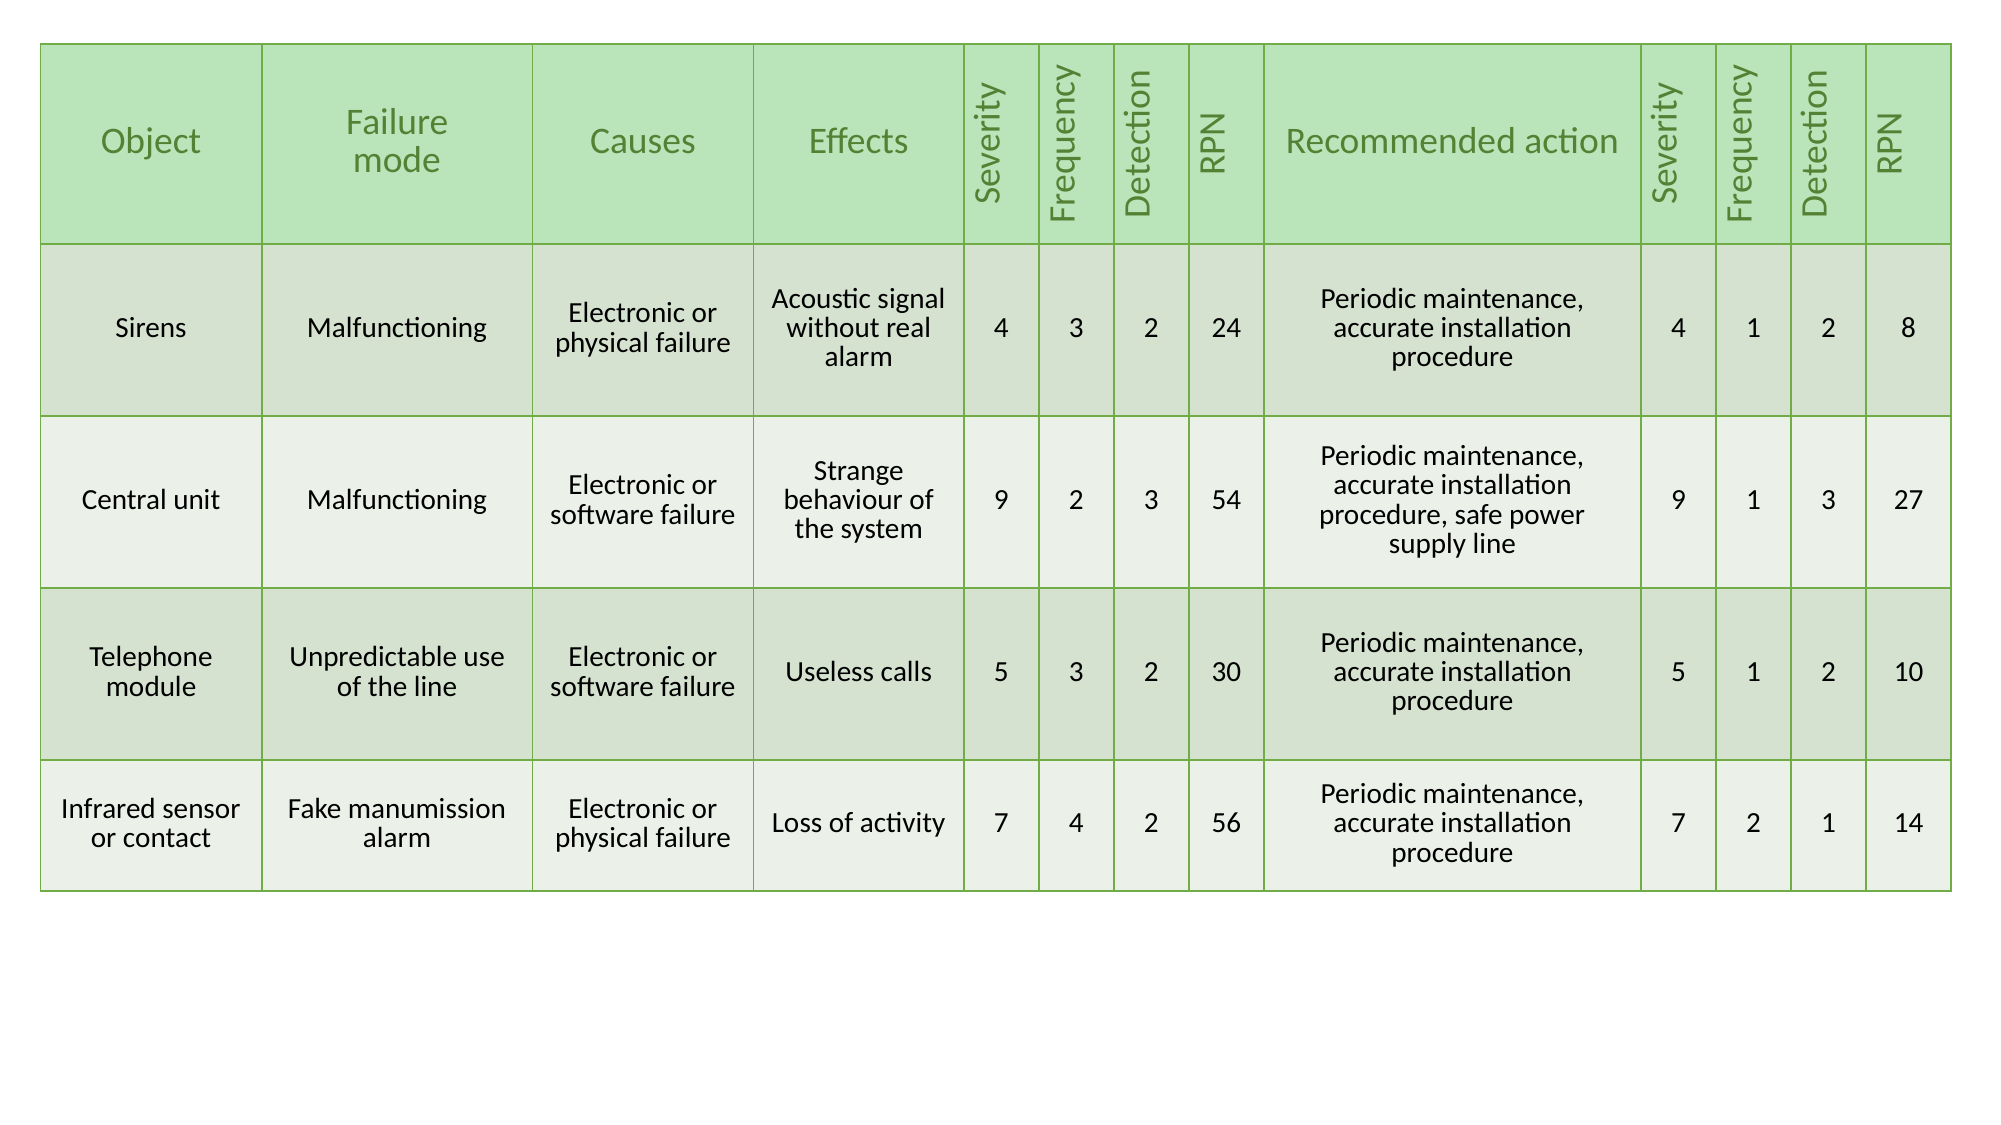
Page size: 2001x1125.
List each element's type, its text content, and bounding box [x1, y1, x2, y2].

table_cell 4 [1642, 245, 1715, 415]
table_header Object [41, 45, 261, 243]
table_cell Periodic maintenance, accurate installation procedure [1265, 245, 1640, 415]
table_cell Sirens [41, 245, 261, 415]
table_cell 7 [965, 761, 1038, 890]
table_header RPN [1190, 45, 1263, 243]
table_cell 3 [1792, 417, 1865, 587]
table_cell Strange behaviour of the system [754, 417, 963, 587]
table_header Failure mode [263, 45, 532, 243]
table_cell 4 [965, 245, 1038, 415]
table_header Severity [965, 45, 1038, 243]
table_cell 8 [1867, 245, 1950, 415]
table_cell 2 [1792, 245, 1865, 415]
table_header Frequency [1717, 45, 1790, 243]
table_cell 2 [1792, 589, 1865, 759]
table_cell 9 [965, 417, 1038, 587]
table_cell 54 [1190, 417, 1263, 587]
table_cell Electronic or software failure [533, 589, 753, 759]
table_cell Periodic maintenance, accurate installation procedure, safe power supply line [1265, 417, 1640, 587]
table_cell Electronic or physical failure [533, 245, 753, 415]
table_cell Infrared sensor or contact [41, 761, 261, 890]
table_cell 5 [1642, 589, 1715, 759]
table_cell 3 [1040, 245, 1113, 415]
table_cell Telephone module [41, 589, 261, 759]
table_cell Fake manumission alarm [263, 761, 532, 890]
table_cell 30 [1190, 589, 1263, 759]
table_cell 3 [1040, 589, 1113, 759]
table_header Severity [1642, 45, 1715, 243]
table_cell 2 [1717, 761, 1790, 890]
table_cell 5 [965, 589, 1038, 759]
table_cell 1 [1717, 245, 1790, 415]
table_cell Unpredictable use of the line [263, 589, 532, 759]
table_header RPN [1867, 45, 1950, 243]
table_header Effects [754, 45, 963, 243]
table_cell 1 [1717, 417, 1790, 587]
table_cell Useless calls [754, 589, 963, 759]
table_cell 14 [1867, 761, 1950, 890]
table_cell 2 [1115, 245, 1188, 415]
table_cell 27 [1867, 417, 1950, 587]
table_cell Electronic or physical failure [533, 761, 753, 890]
table_cell Central unit [41, 417, 261, 587]
table_cell Malfunctioning [263, 245, 532, 415]
table_cell 24 [1190, 245, 1263, 415]
table_cell Acoustic signal without real alarm [754, 245, 963, 415]
table_header Frequency [1040, 45, 1113, 243]
table_cell Periodic maintenance, accurate installation procedure [1265, 761, 1640, 890]
table_cell 2 [1040, 417, 1113, 587]
table_cell Malfunctioning [263, 417, 532, 587]
table_header Detection [1792, 45, 1865, 243]
table_cell 7 [1642, 761, 1715, 890]
table_cell 1 [1717, 589, 1790, 759]
table_cell 9 [1642, 417, 1715, 587]
table_cell 2 [1115, 589, 1188, 759]
table_cell Loss of activity [754, 761, 963, 890]
table_cell 56 [1190, 761, 1263, 890]
table_cell 1 [1792, 761, 1865, 890]
table_cell Periodic maintenance, accurate installation procedure [1265, 589, 1640, 759]
table_cell 2 [1115, 761, 1188, 890]
table_cell 3 [1115, 417, 1188, 587]
table_header Detection [1115, 45, 1188, 243]
table_header Causes [533, 45, 753, 243]
table_header Recommended action [1265, 45, 1640, 243]
table_cell 10 [1867, 589, 1950, 759]
table_cell Electronic or software failure [533, 417, 753, 587]
table_cell 4 [1040, 761, 1113, 890]
